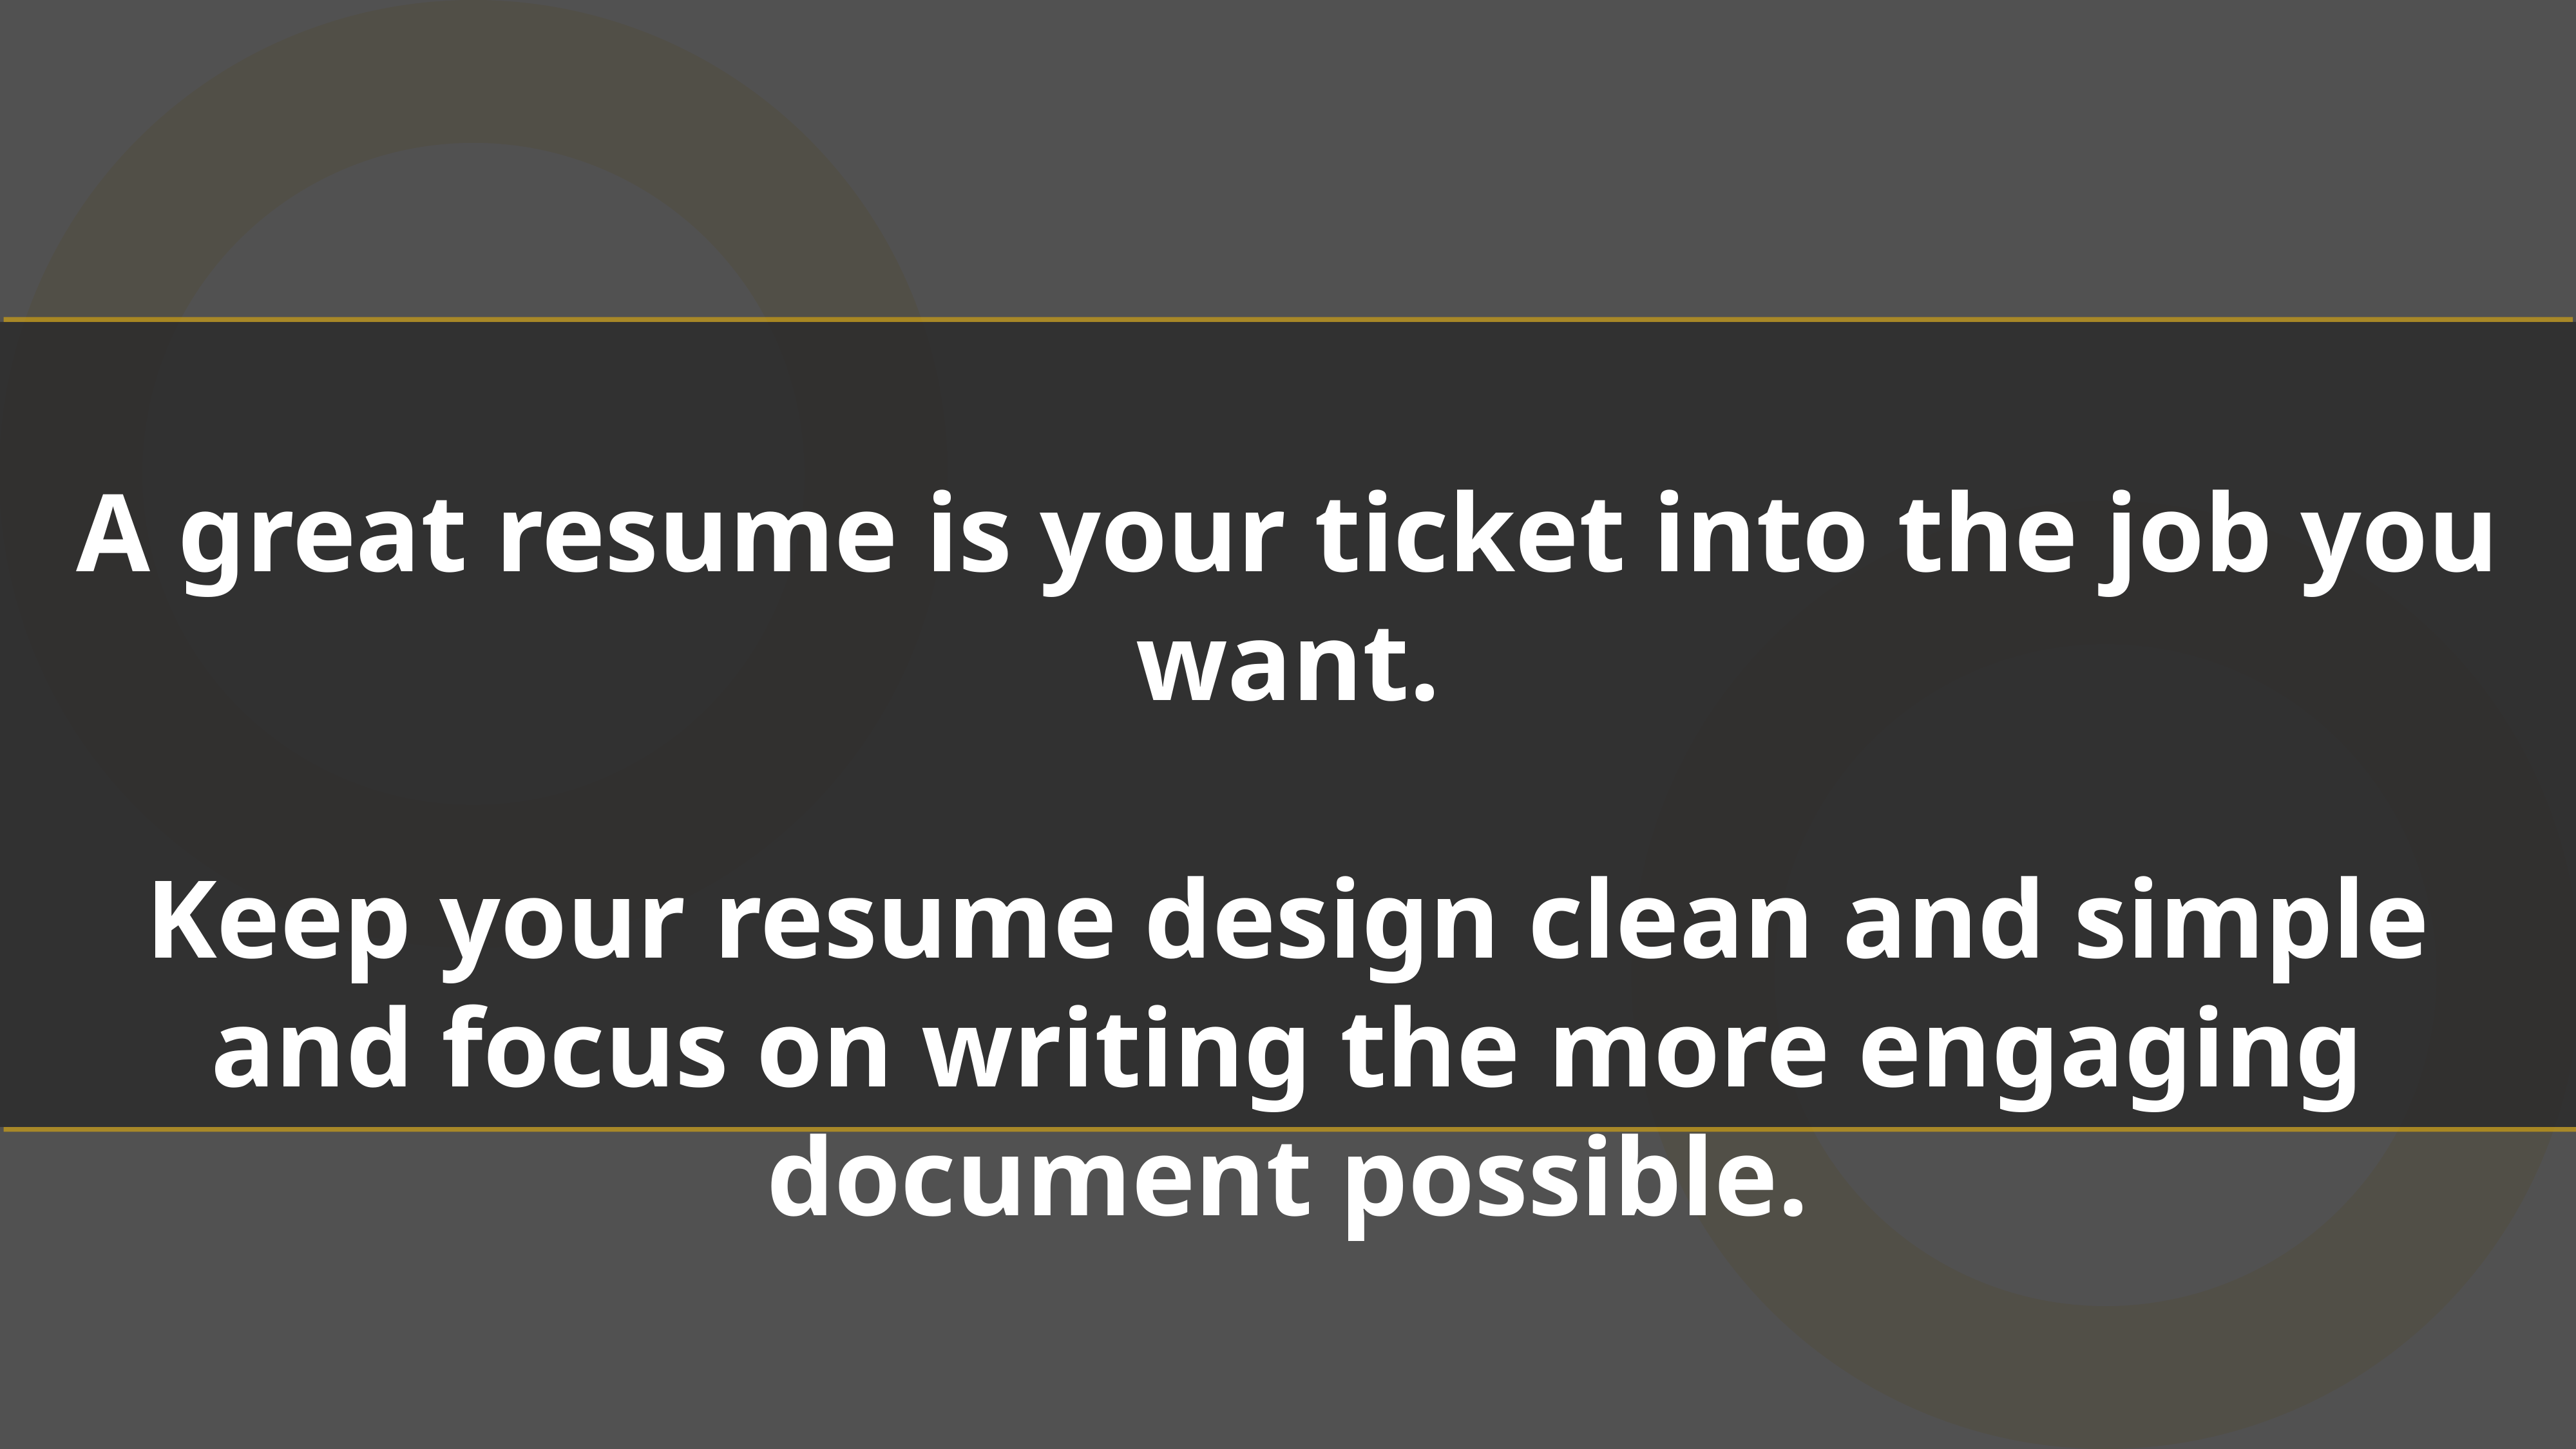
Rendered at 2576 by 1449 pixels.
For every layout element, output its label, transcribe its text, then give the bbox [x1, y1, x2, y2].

text_box [3, 1126, 41, 1133]
text_box A great resume is your ticket into the job you want. Keep your resume design clean and simple and focus on writing the more engaging document possible. [41, 454, 2535, 1247]
text_box [0, 0, 2576, 1449]
text_box [3, 316, 2573, 323]
text_box [2535, 1126, 2576, 1133]
